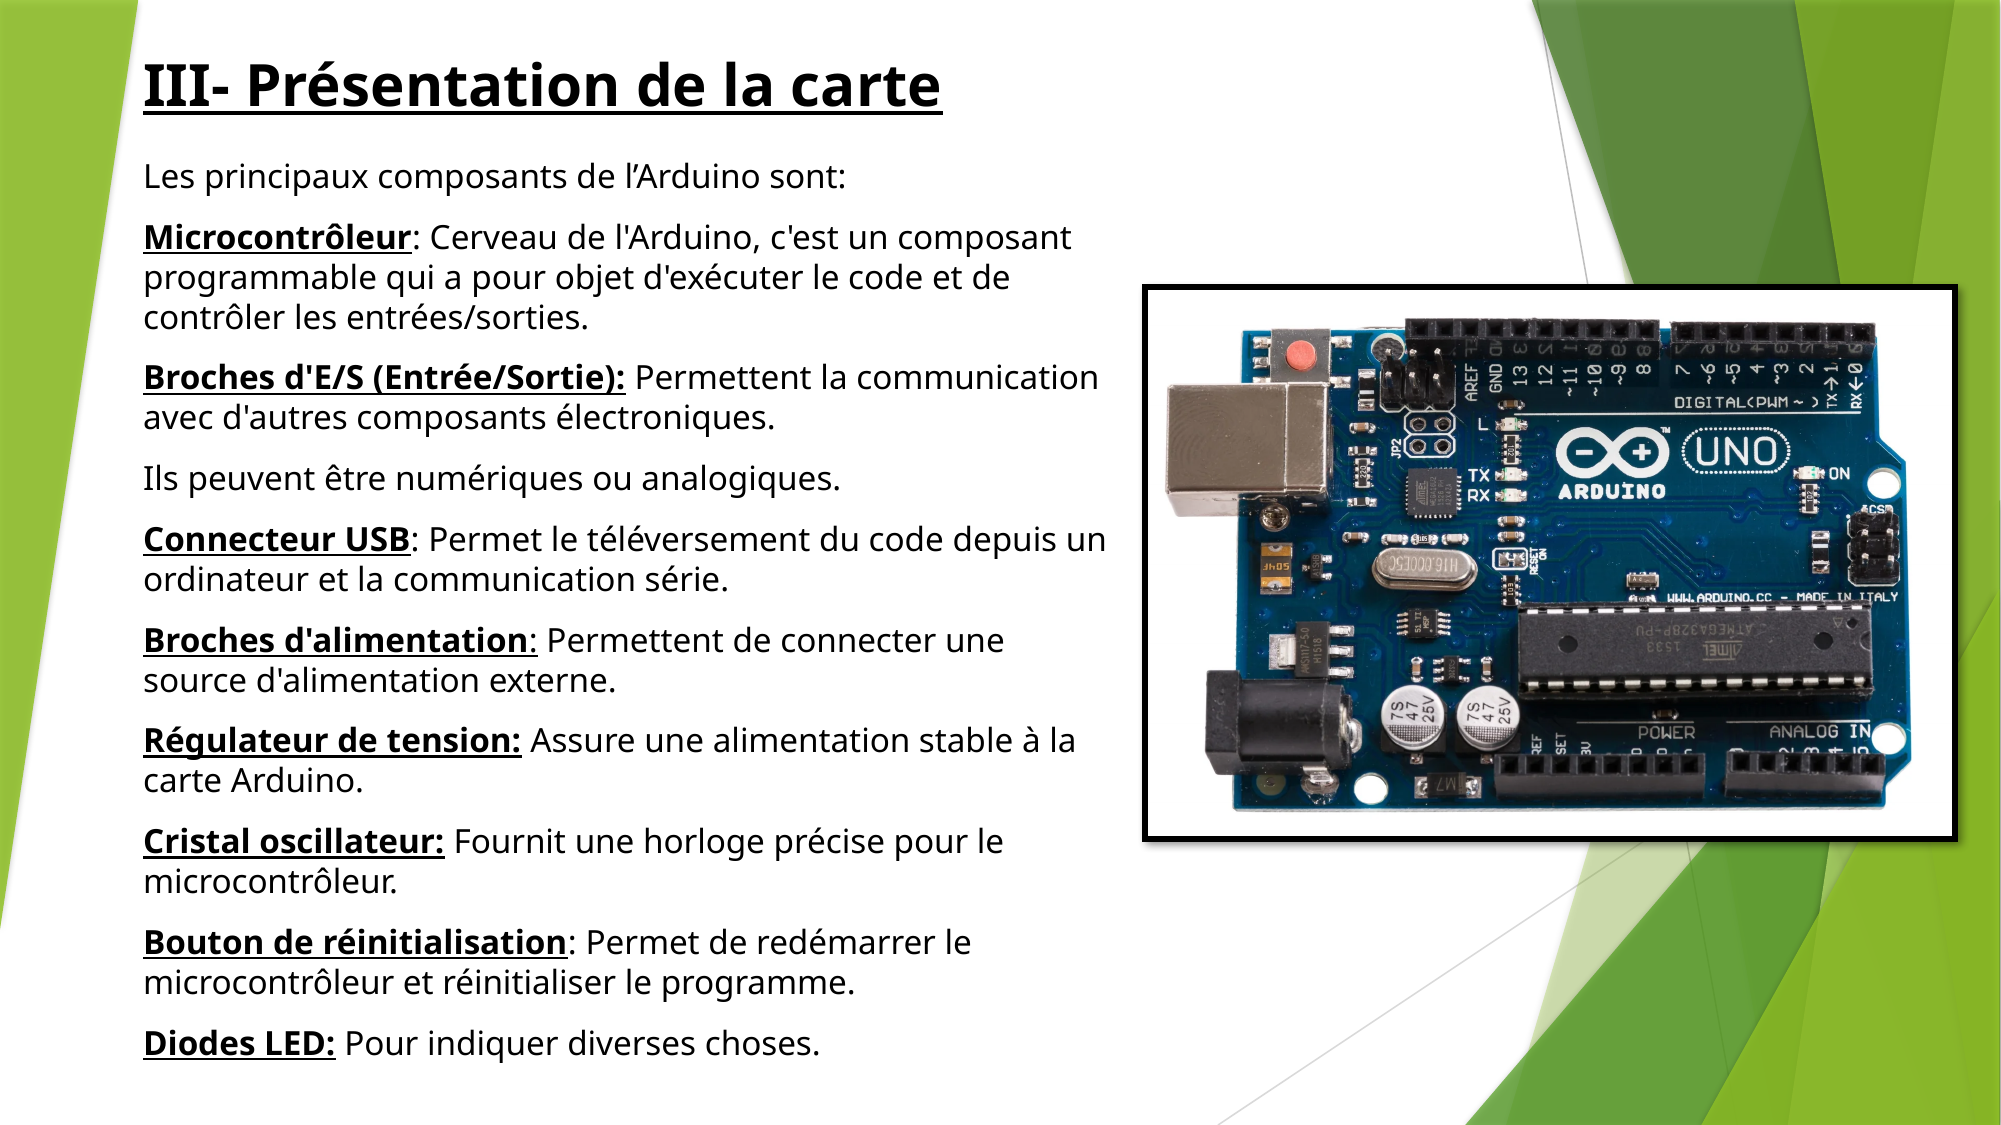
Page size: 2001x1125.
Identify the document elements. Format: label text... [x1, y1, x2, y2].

subtitle Les principaux composants de l’Arduino sont: Microcontrôleur: Cerveau de l'Arduino, c'est un composant programmable qui a pour objet d'exécuter le code et de contrôler les entrées/sorties. Broches d'E/S (Entrée/Sortie): Permettent la communication avec d'autres composants électroniques. Ils peuvent être numériques ou analogiques. Connecteur USB: Permet le téléversement du code depuis un ordinateur et la communication série. Broches d'alimentation: Permettent de connecter une source d'alimentation externe. Régulateur de tension: Assure une alimentation stable à la carte Arduino. Cristal oscillateur: Fournit une horloge précise pour le microcontrôleur. Bouton de réinitialisation: Permet de redémarrer le microcontrôleur et réinitialiser le programme. Diodes LED: Pour indiquer diverses choses. [128, 147, 1131, 1010]
title III- Présentation de la carte [128, 17, 1403, 126]
picture [1147, 289, 1953, 837]
